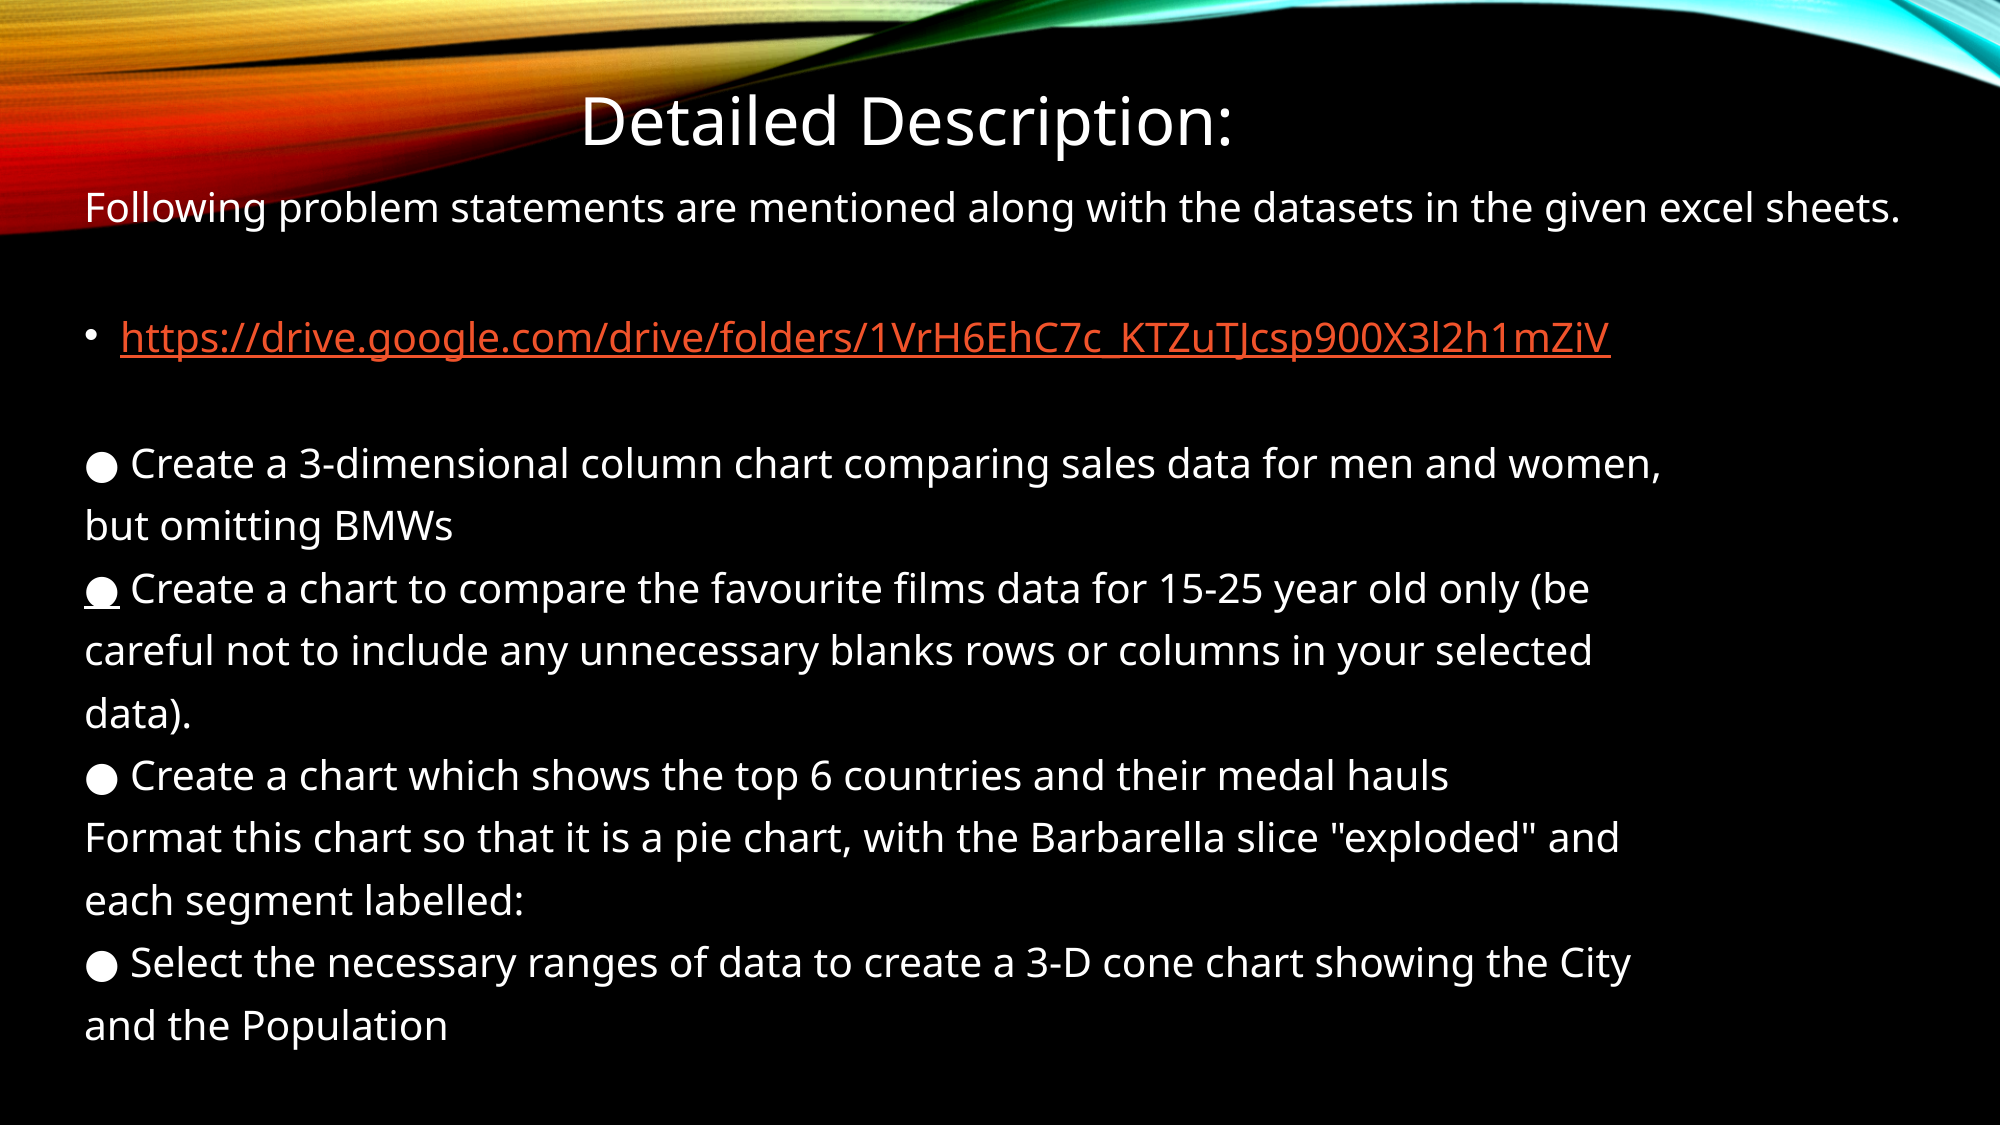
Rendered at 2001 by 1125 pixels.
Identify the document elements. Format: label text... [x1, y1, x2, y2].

text_box Detailed Description: [565, 71, 1251, 212]
list Following problem statements are mentioned along with the datasets in the given excel sheets. https://drive.google.com/drive/folders/1VrH6EhC7c_KTZuTJcsp900X3l2h1mZiV ● Create a 3-dimensional column chart comparing sales data for men and women, but omitting BMWs ● Create a chart to compare the favourite films data for 15-25 year old only (be careful not to include any unnecessary blanks rows or columns in your selected data). ● Create a chart which shows the top 6 countries and their medal hauls Format this chart so that it is a pie chart, with the Barbarella slice "exploded" and each segment labelled: ● Select the necessary ranges of data to create a 3-D cone chart showing the City and the Population [69, 179, 1920, 1075]
picture [0, 0, 2000, 237]
